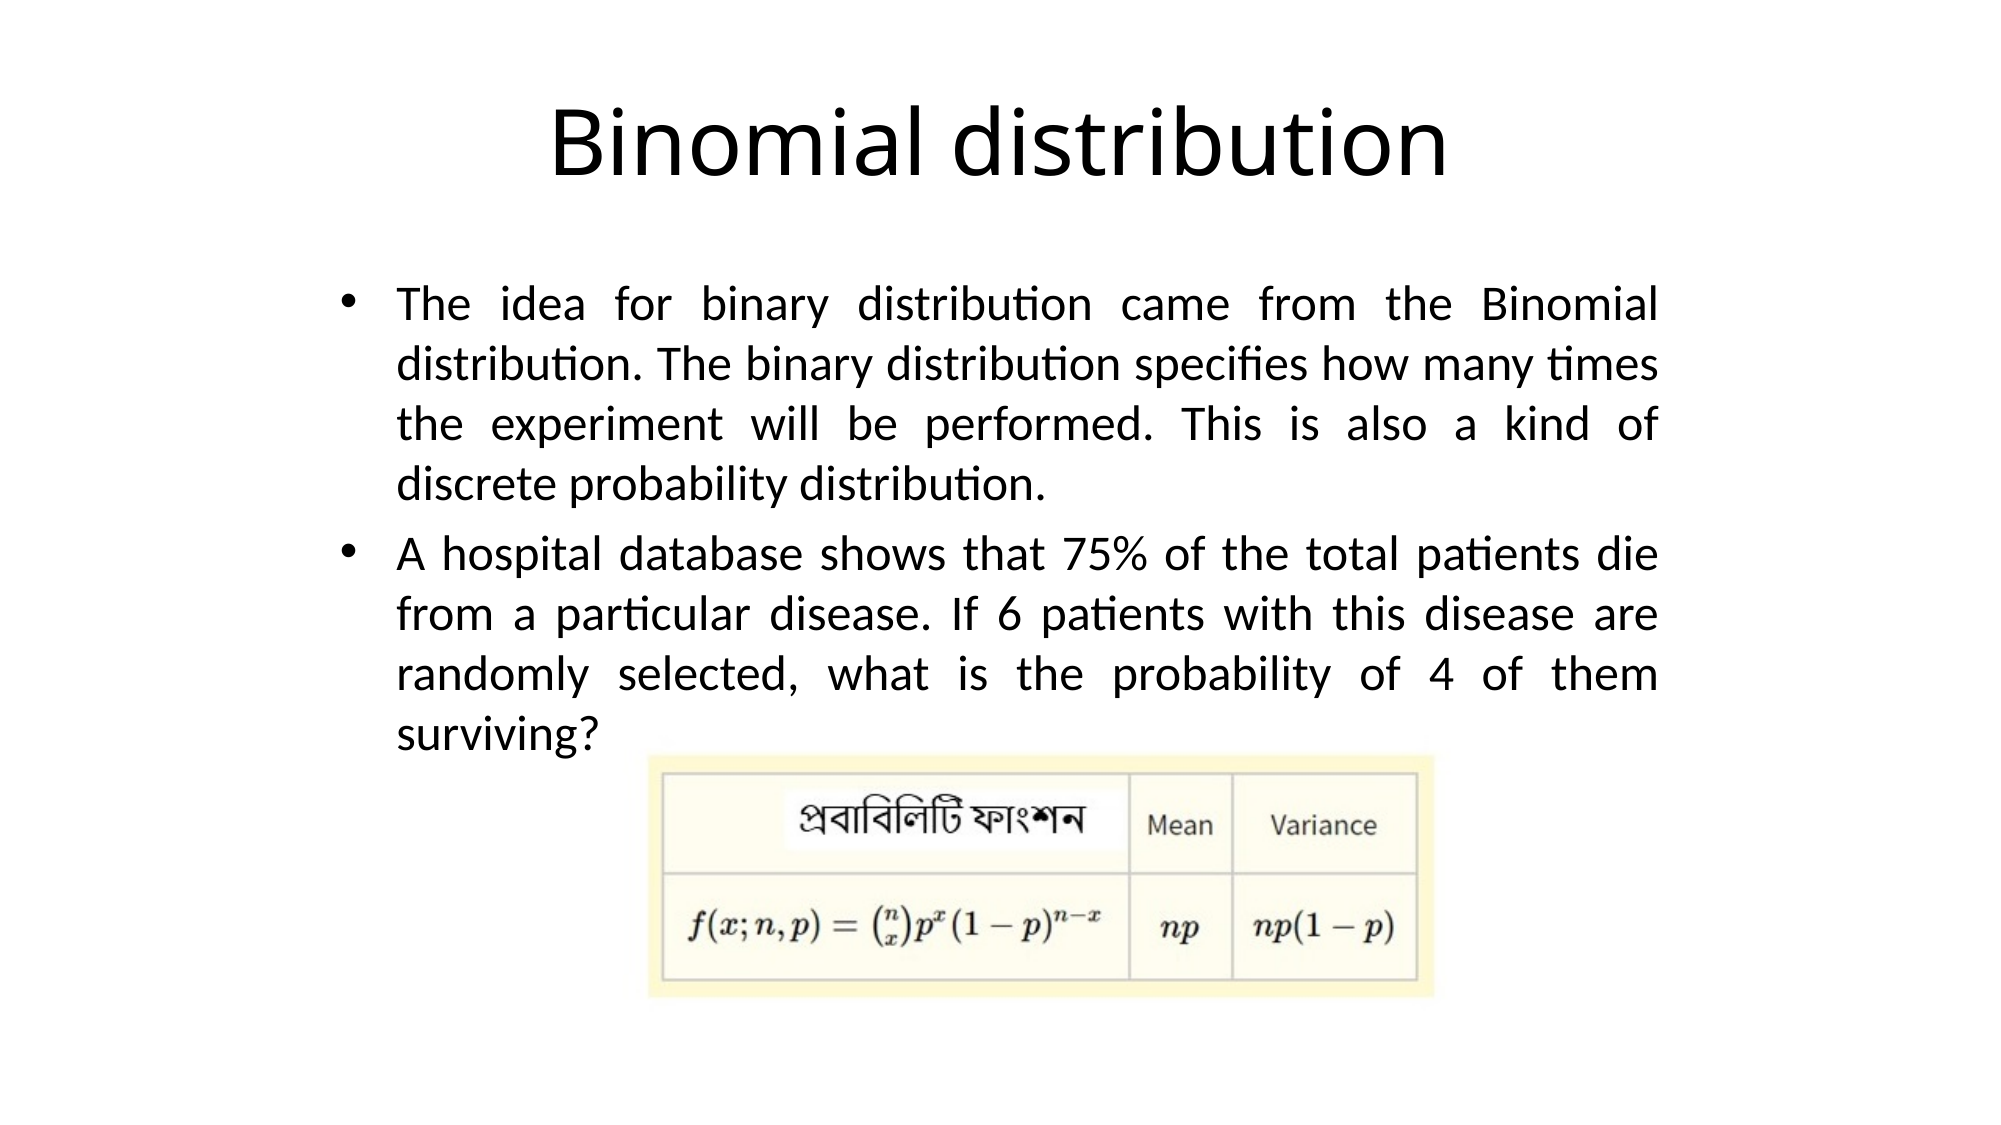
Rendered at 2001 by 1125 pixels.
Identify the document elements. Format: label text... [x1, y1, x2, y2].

title Binomial distribution [324, 45, 1675, 233]
picture [599, 724, 1465, 1021]
list The idea for binary distribution came from the Binomial distribution. The binary distribution specifies how many times the experiment will be performed. This is also a kind of discrete probability distribution. A hospital database shows that 75% of the total patients die from a particular disease. If 6 patients with this disease are randomly selected, what is the probability of 4 of them surviving? [324, 262, 1675, 1005]
